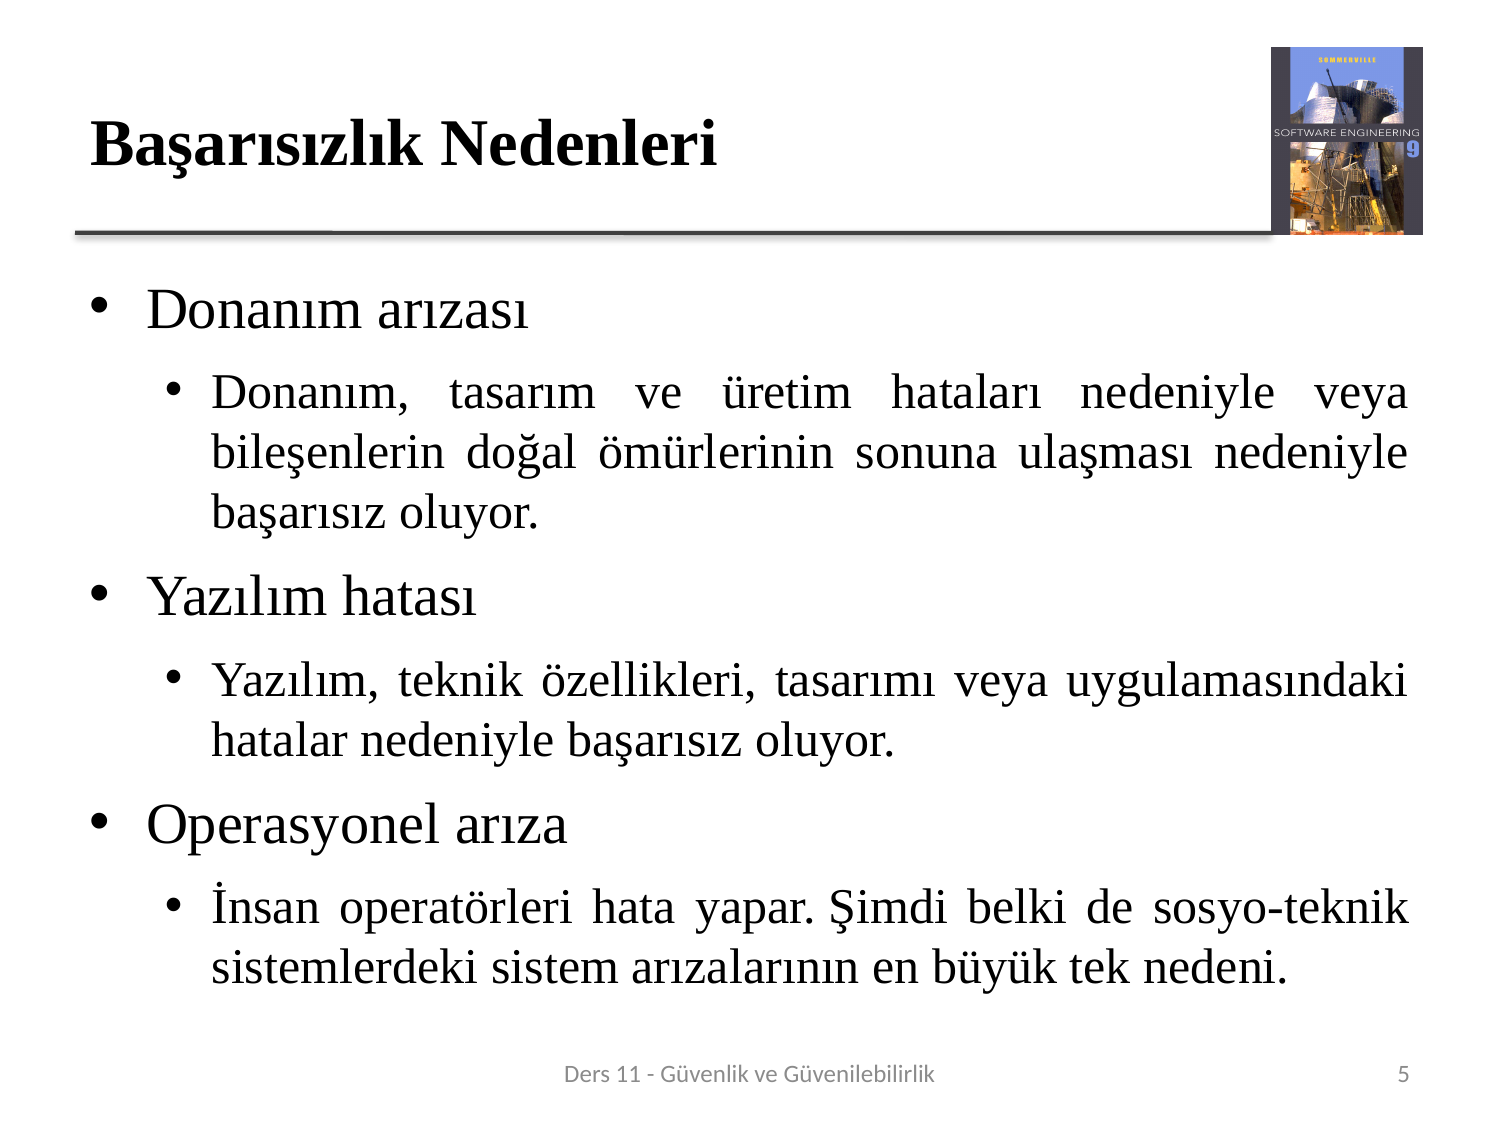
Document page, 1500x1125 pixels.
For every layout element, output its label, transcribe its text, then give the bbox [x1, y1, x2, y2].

footer Ders 11 - Güvenlik ve Güvenilebilirlik [512, 1042, 988, 1103]
slide_number 5 [1074, 1042, 1425, 1103]
title Başarısızlık Nedenleri [74, 44, 1272, 233]
picture [1272, 47, 1423, 235]
list Donanım arızası Donanım, tasarım ve üretim hataları nedeniyle veya bileşenlerin doğal ömürlerinin sonuna ulaşması nedeniyle başarısız oluyor. Yazılım hatası Yazılım, teknik özellikleri, tasarımı veya uygulamasındaki hatalar nedeniyle başarısız oluyor. Operasyonel arıza İnsan operatörleri hata yapar. Şimdi belki de sosyo-teknik sistemlerdeki sistem arızalarının en büyük tek nedeni. [75, 262, 1425, 1005]
